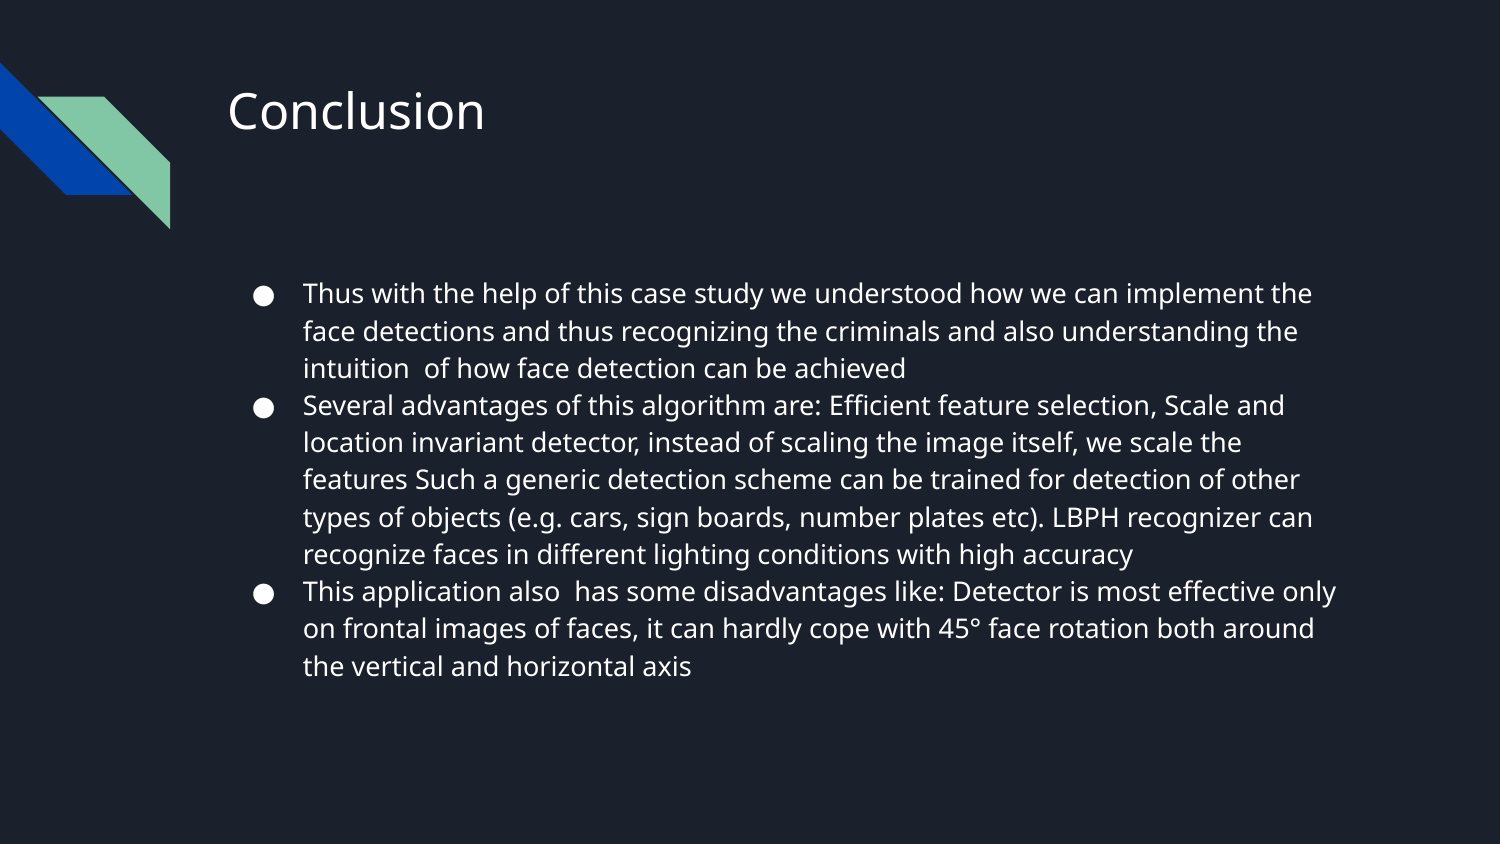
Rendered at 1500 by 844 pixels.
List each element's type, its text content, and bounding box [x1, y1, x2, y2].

list Thus with the help of this case study we understood how we can implement the face detections and thus recognizing the criminals and also understanding the intuition of how face detection can be achieved Several advantages of this algorithm are: Efficient feature selection, Scale and location invariant detector, instead of scaling the image itself, we scale the features Such a generic detection scheme can be trained for detection of other types of objects (e.g. cars, sign boards, number plates etc). LBPH recognizer can recognize faces in different lighting conditions with high accuracy This application also has some disadvantages like: Detector is most effective only on frontal images of faces, it can hardly cope with 45° face rotation both around the vertical and horizontal axis [212, 257, 1368, 735]
title Conclusion [212, 64, 1368, 215]
